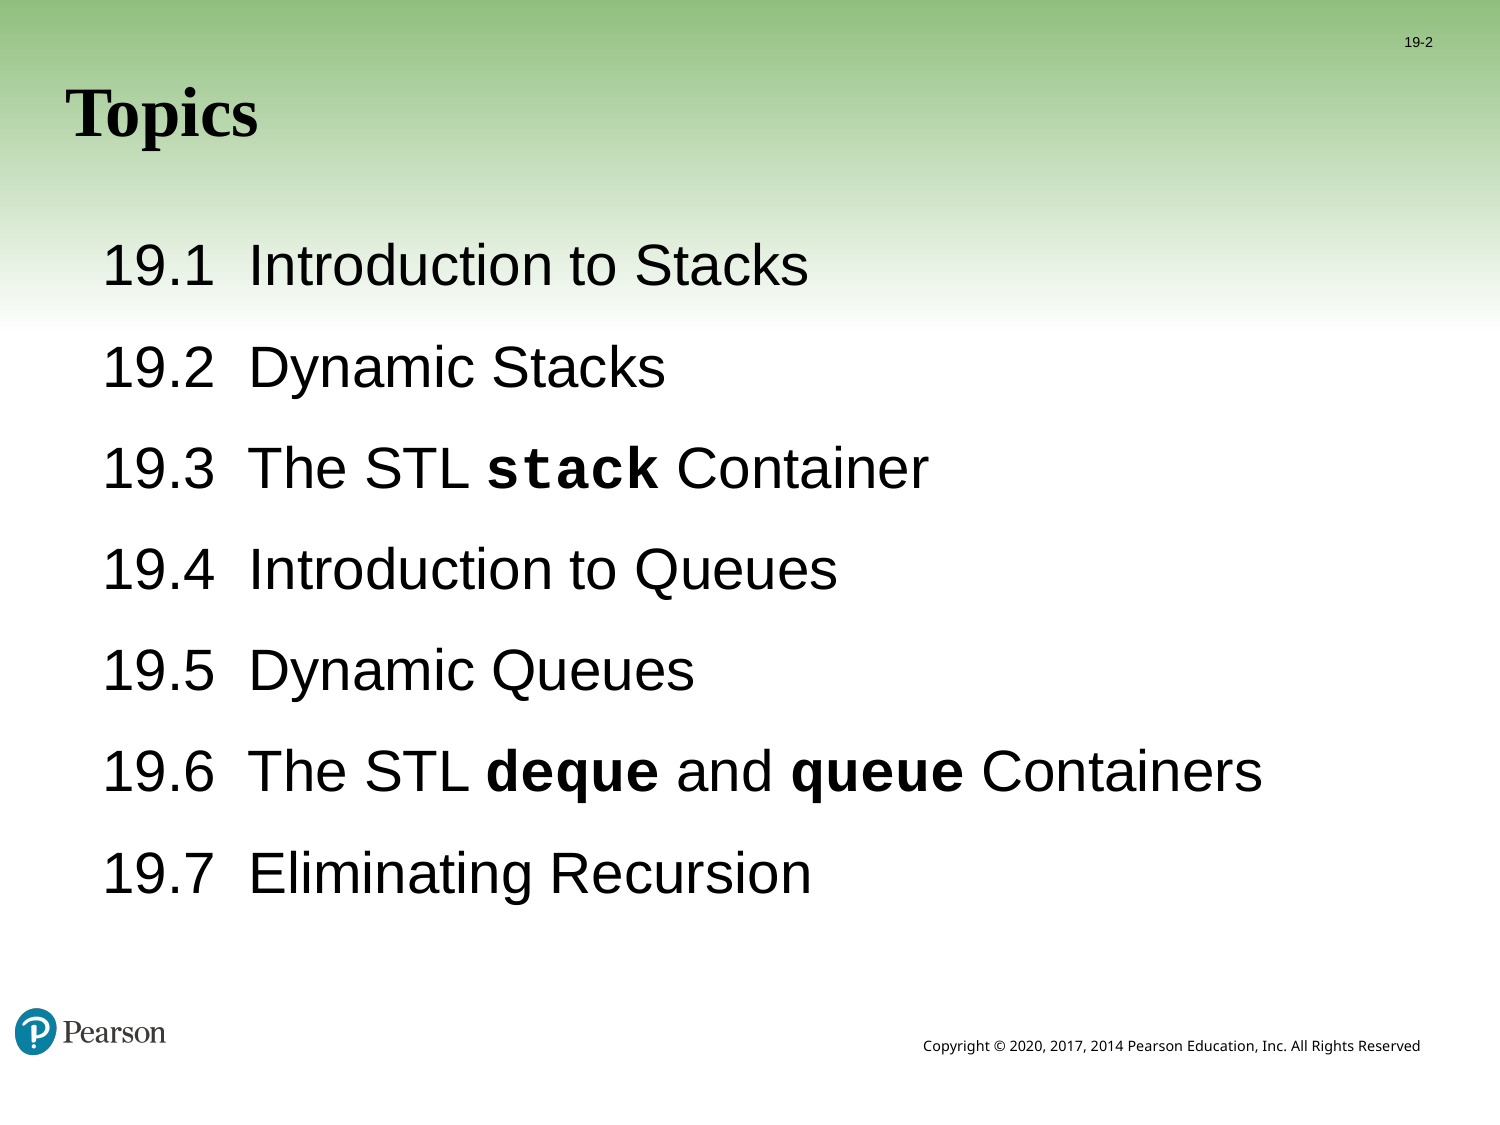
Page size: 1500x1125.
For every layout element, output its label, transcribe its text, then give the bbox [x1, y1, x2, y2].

picture [15, 1041, 26, 1055]
list 19.1 Introduction to Stacks 19.2 Dynamic Stacks 19.3 The STL stack Container 19.4 Introduction to Queues 19.5 Dynamic Queues 19.6 The STL deque and queue Containers 19.7 Eliminating Recursion [87, 212, 1450, 975]
picture [15, 1008, 30, 1024]
picture [41, 1008, 166, 1055]
title Topics [50, 24, 1463, 167]
picture [23, 1017, 49, 1042]
slide_number 19-2 [1389, 18, 1480, 49]
